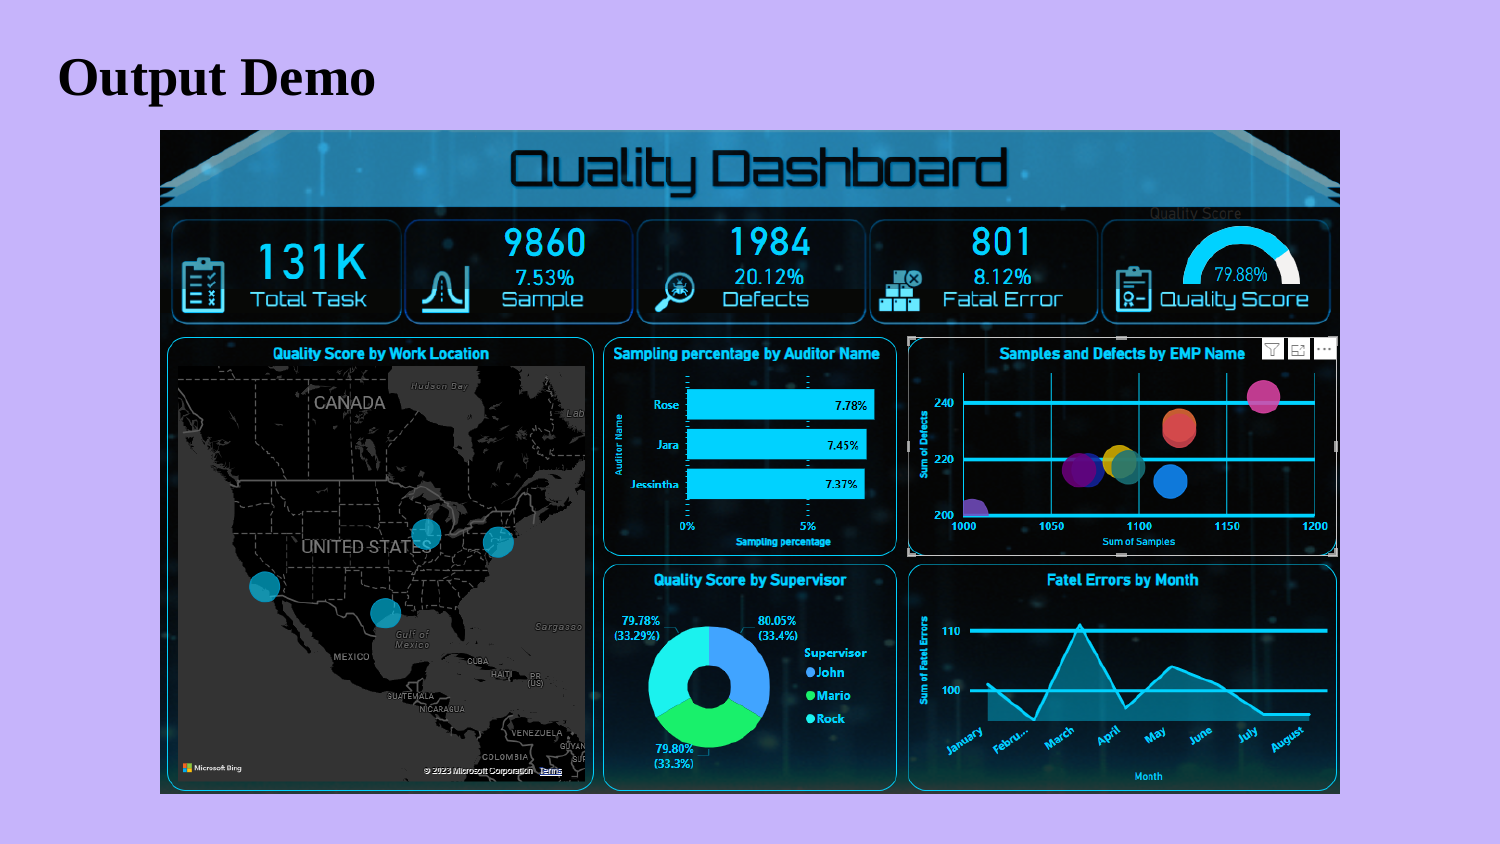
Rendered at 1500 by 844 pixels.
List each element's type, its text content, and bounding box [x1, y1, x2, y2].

title Output Demo [42, 25, 1441, 120]
picture [160, 130, 1340, 794]
